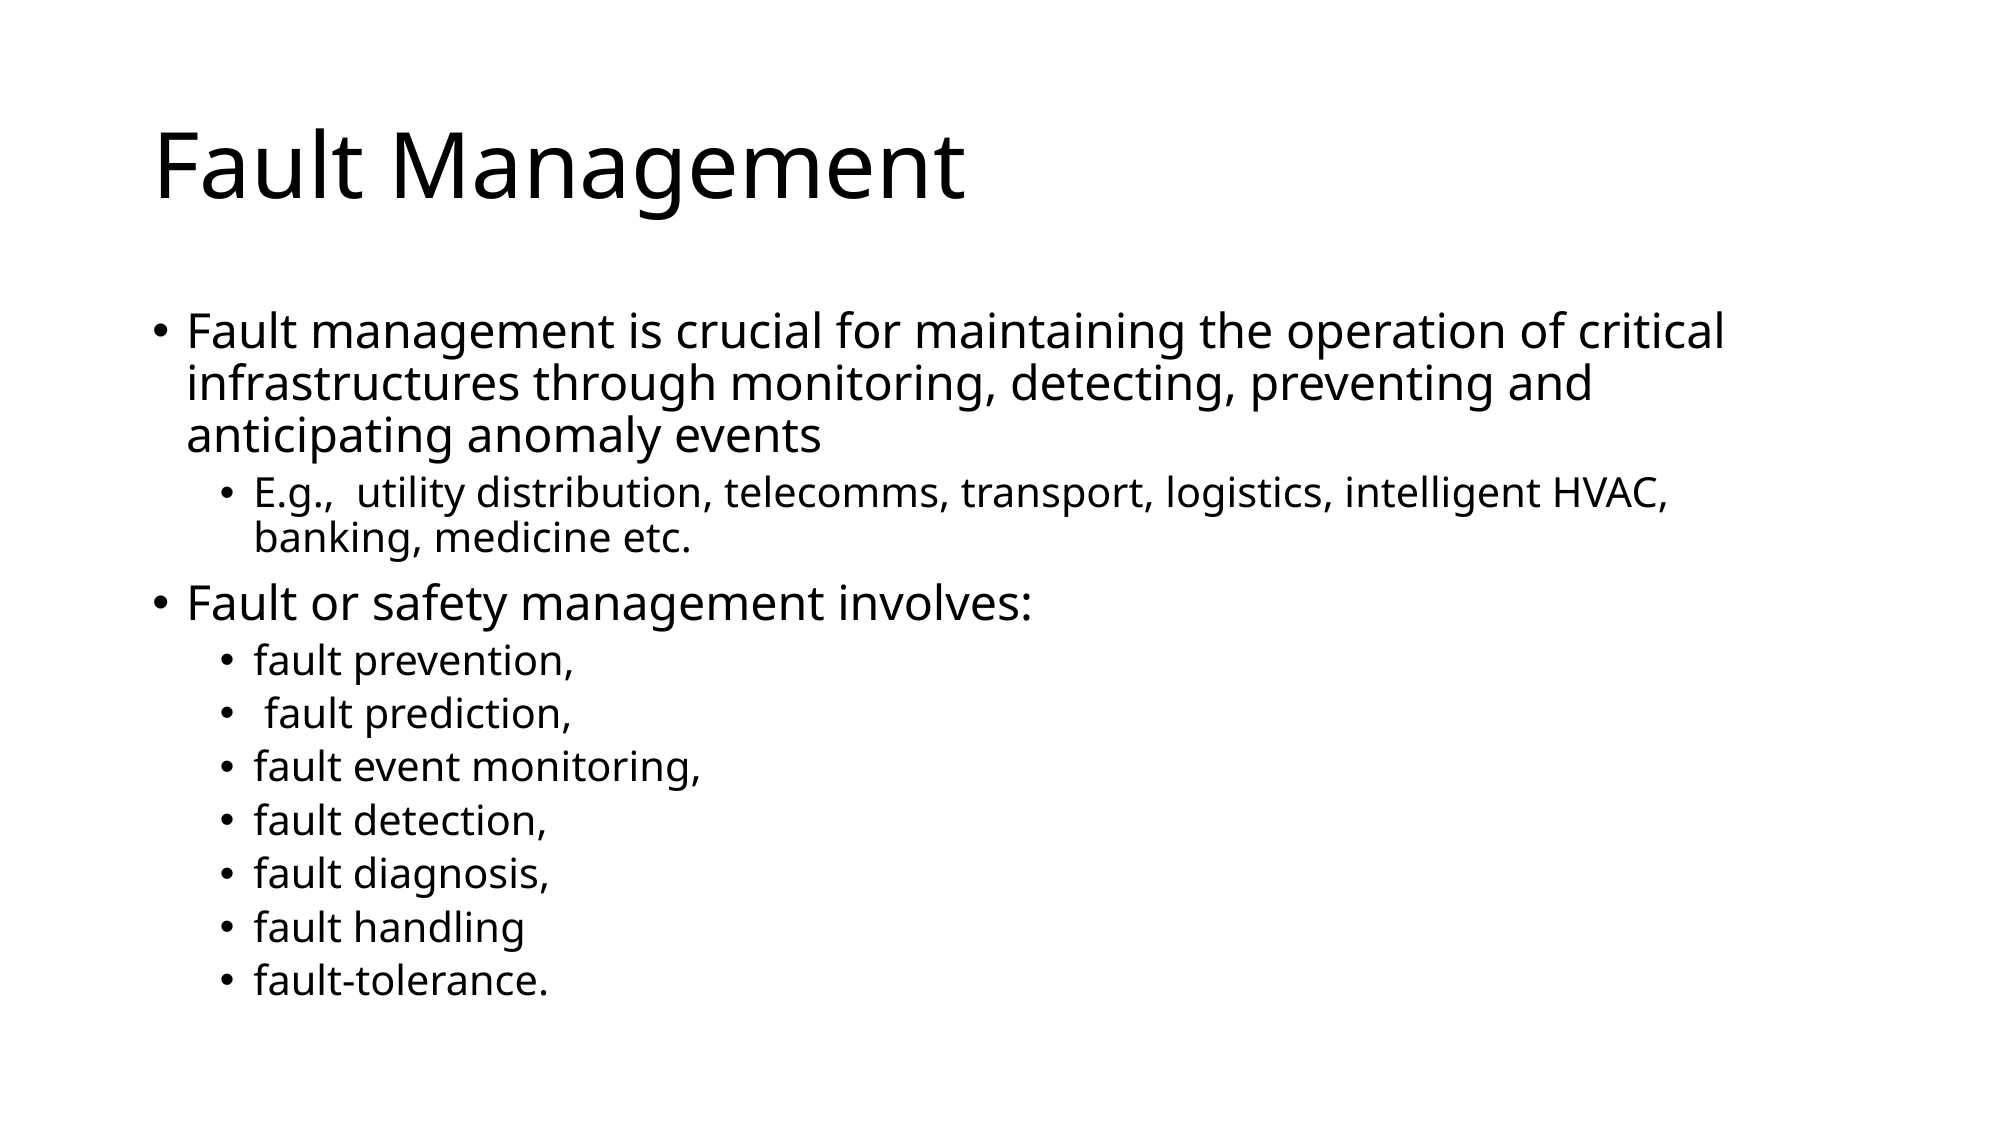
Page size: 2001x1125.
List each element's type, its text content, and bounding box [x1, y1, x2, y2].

list Fault management is crucial for maintaining the operation of critical infrastructures through monitoring, detecting, preventing and anticipating anomaly events E.g., utility distribution, telecomms, transport, logistics, intelligent HVAC, banking, medicine etc. Fault or safety management involves: fault prevention, fault prediction, fault event monitoring, fault detection, fault diagnosis, fault handling fault-tolerance. [137, 299, 1863, 1014]
title Fault Management [137, 59, 1863, 278]
